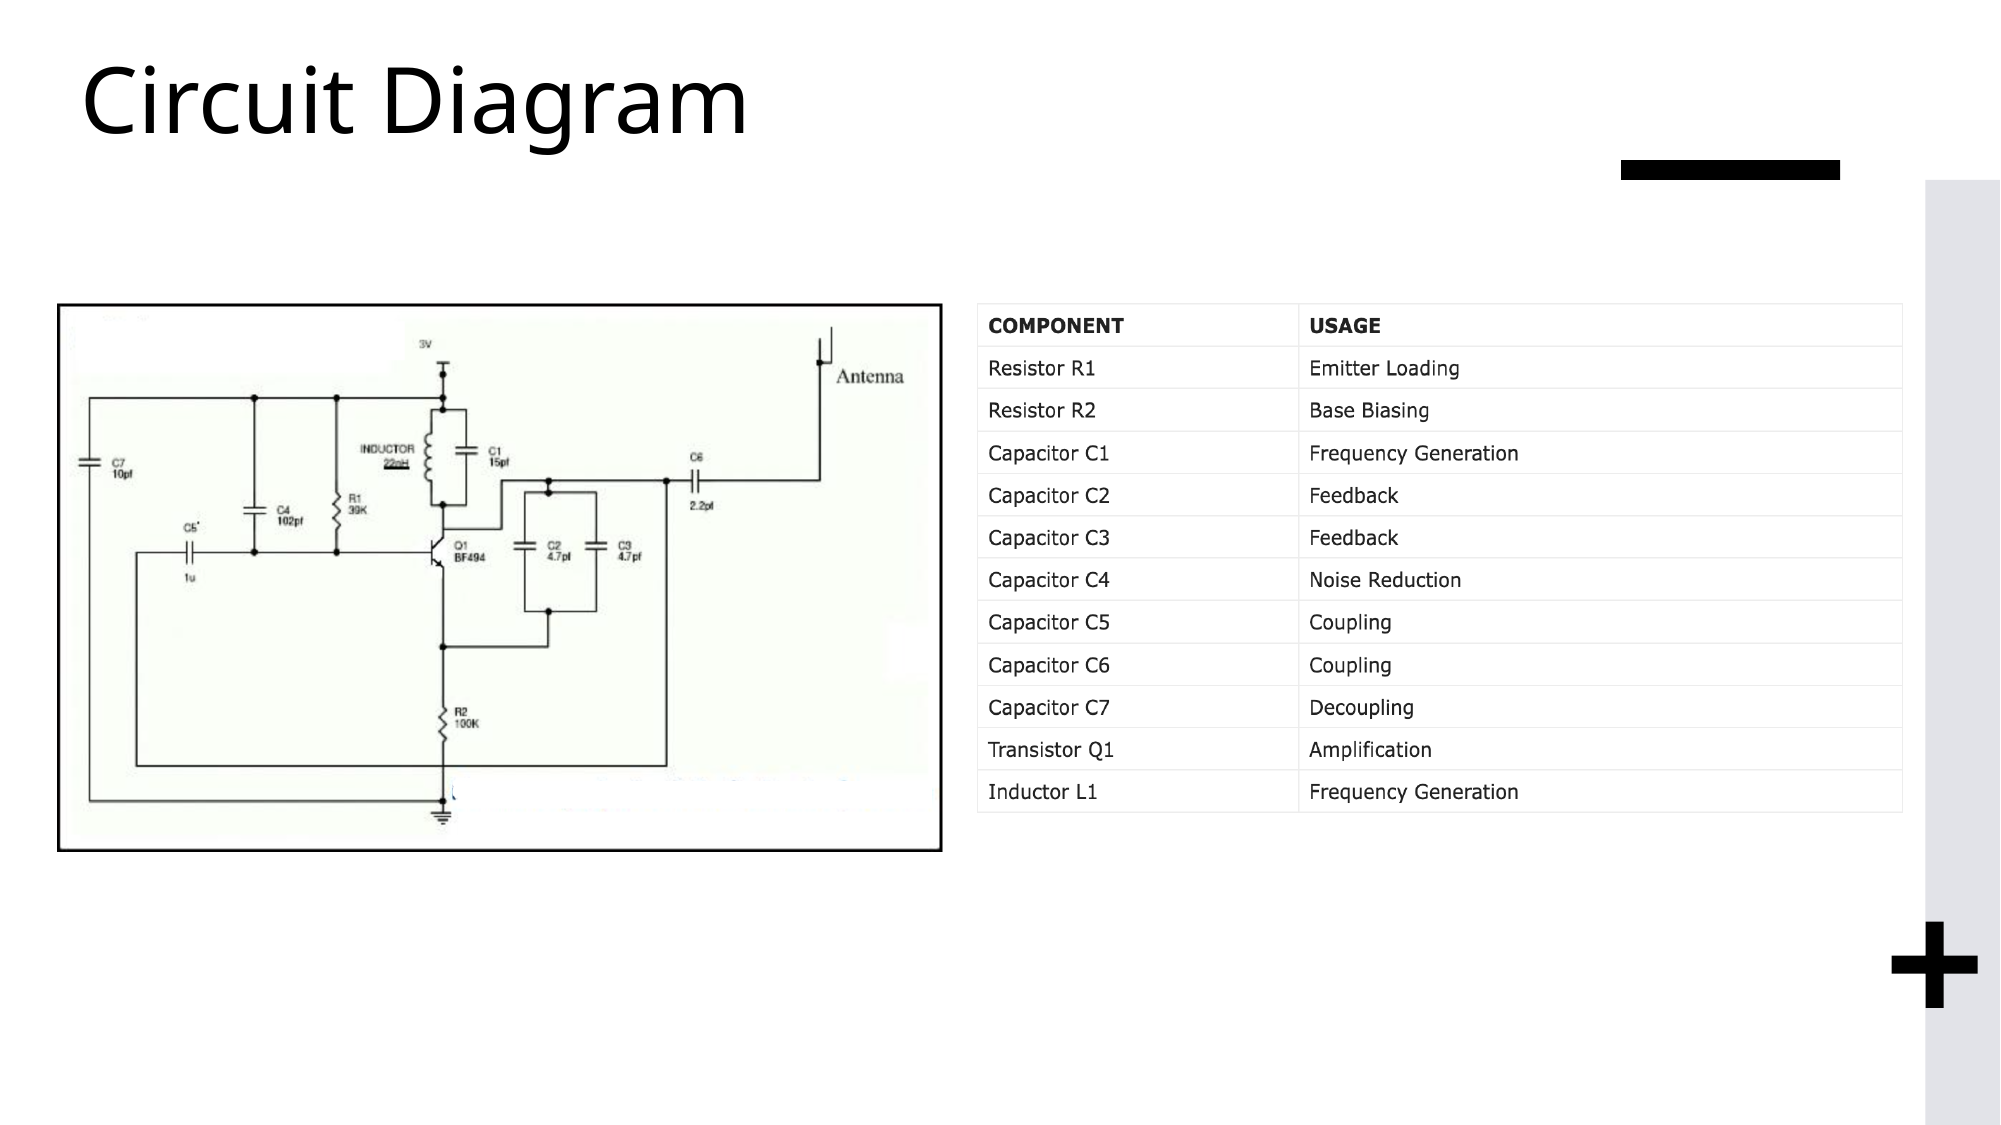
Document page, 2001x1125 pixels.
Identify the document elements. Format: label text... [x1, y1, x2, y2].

title Circuit Diagram [65, 34, 1423, 272]
picture [969, 296, 1911, 822]
picture [49, 296, 950, 863]
